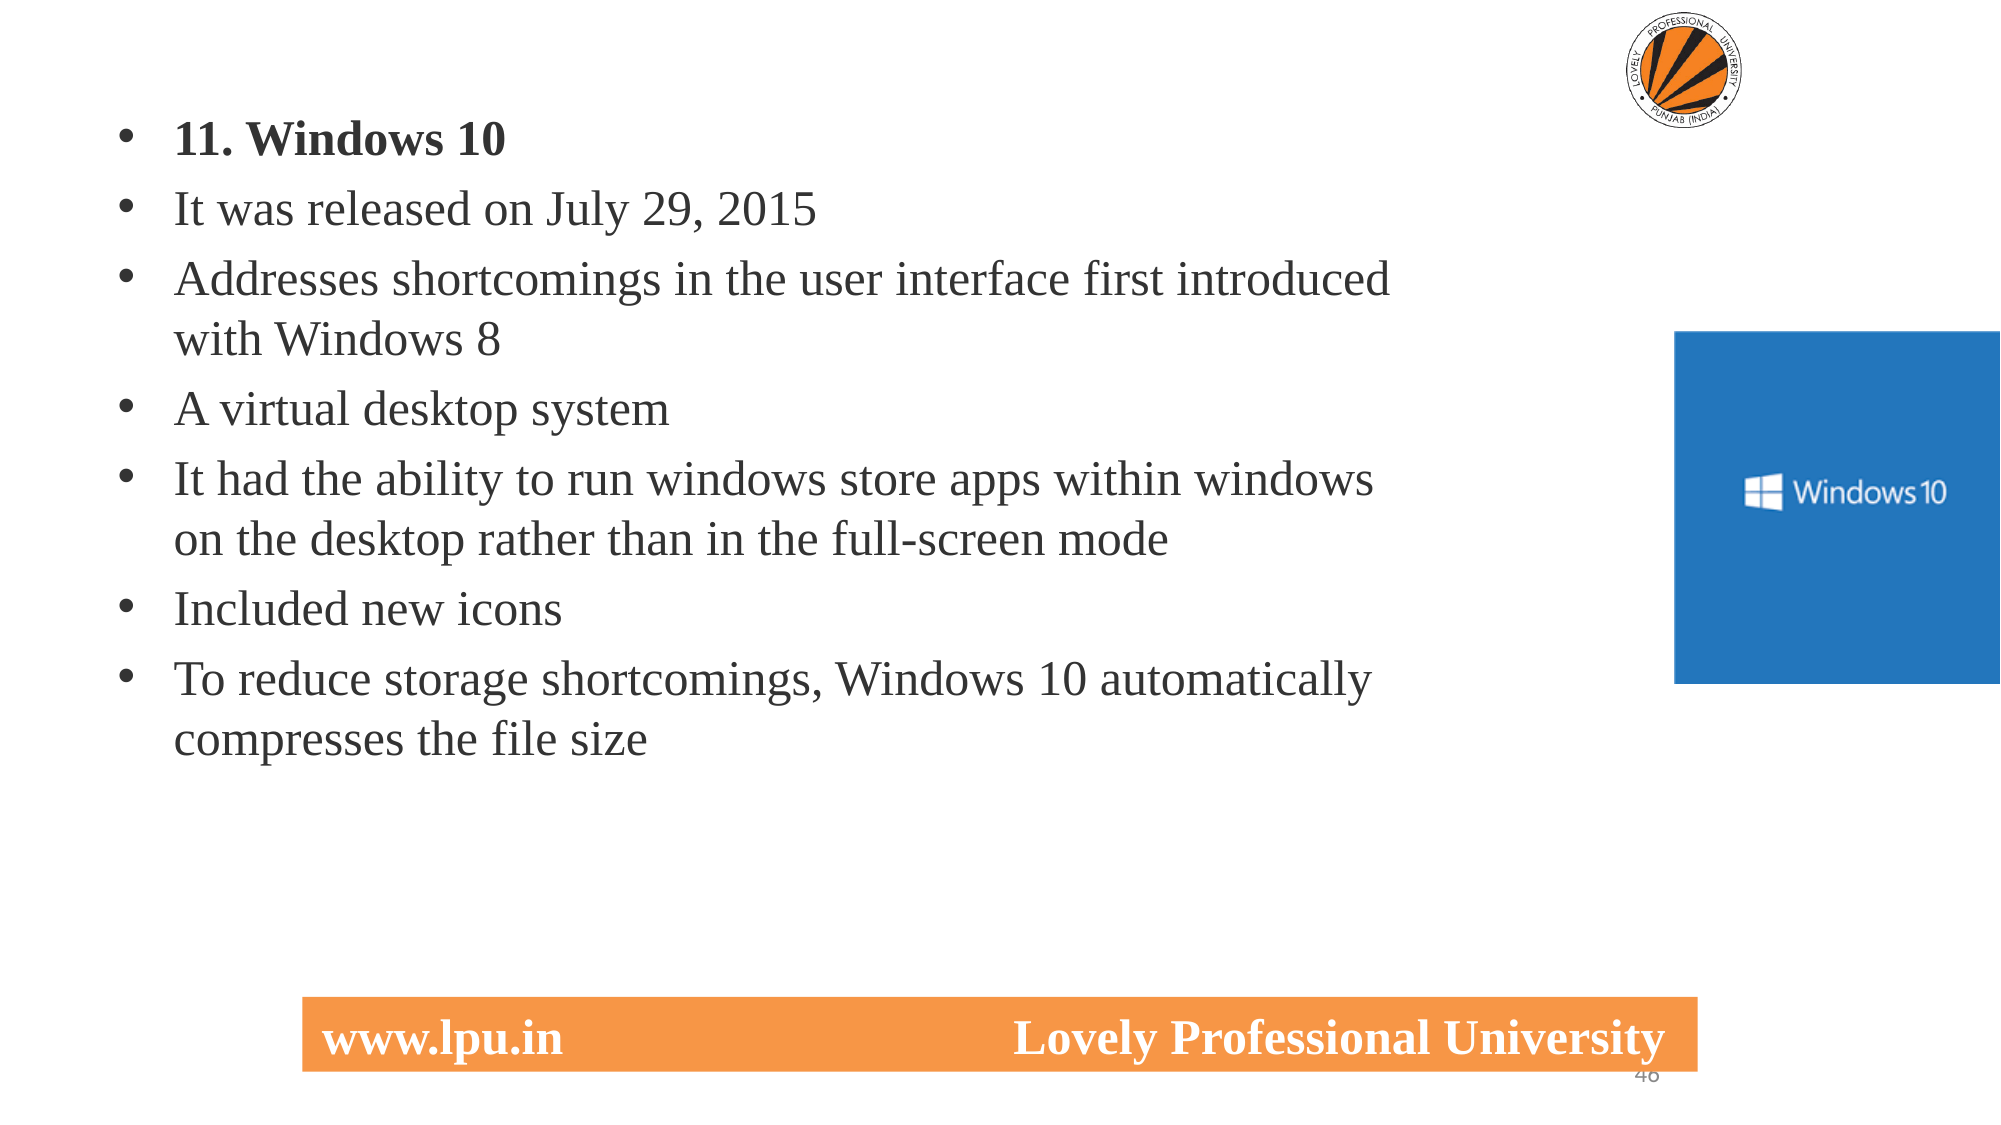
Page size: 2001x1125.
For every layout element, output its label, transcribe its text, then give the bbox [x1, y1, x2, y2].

picture [1674, 331, 2000, 684]
list 11. Windows 10 It was released on July 29, 2015 Addresses shortcomings in the user interface first introduced with Windows 8 A virtual desktop system It had the ability to run windows store apps within windows on the desktop rather than in the full-screen mode Included new icons To reduce storage shortcomings, Windows 10 automatically compresses the file size [102, 97, 1453, 841]
picture [1625, 11, 1742, 128]
text_box 46 [1325, 1072, 1675, 1103]
text_box www.lpu.in Lovely Professional University [302, 996, 1698, 1072]
